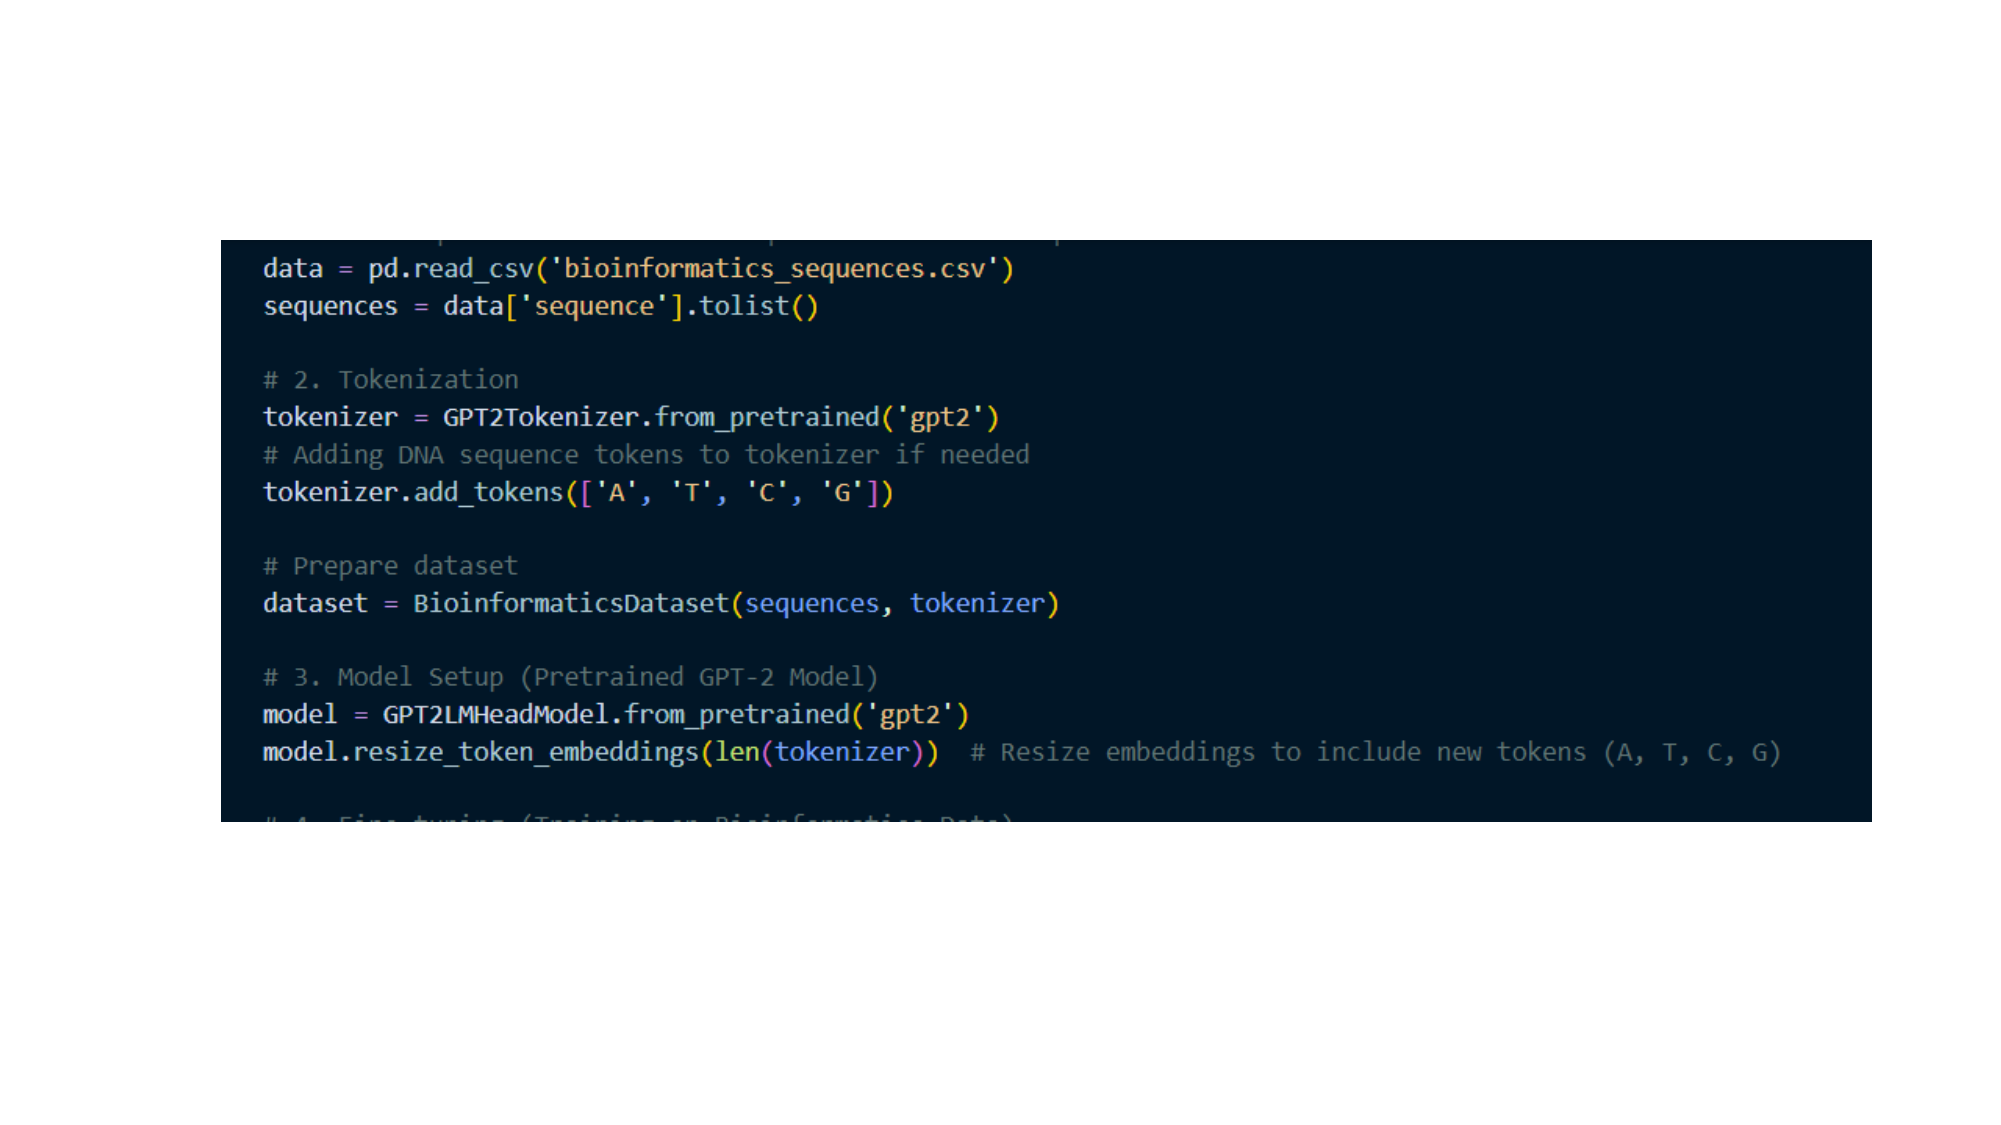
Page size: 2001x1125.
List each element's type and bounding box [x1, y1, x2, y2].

picture [221, 240, 1872, 822]
